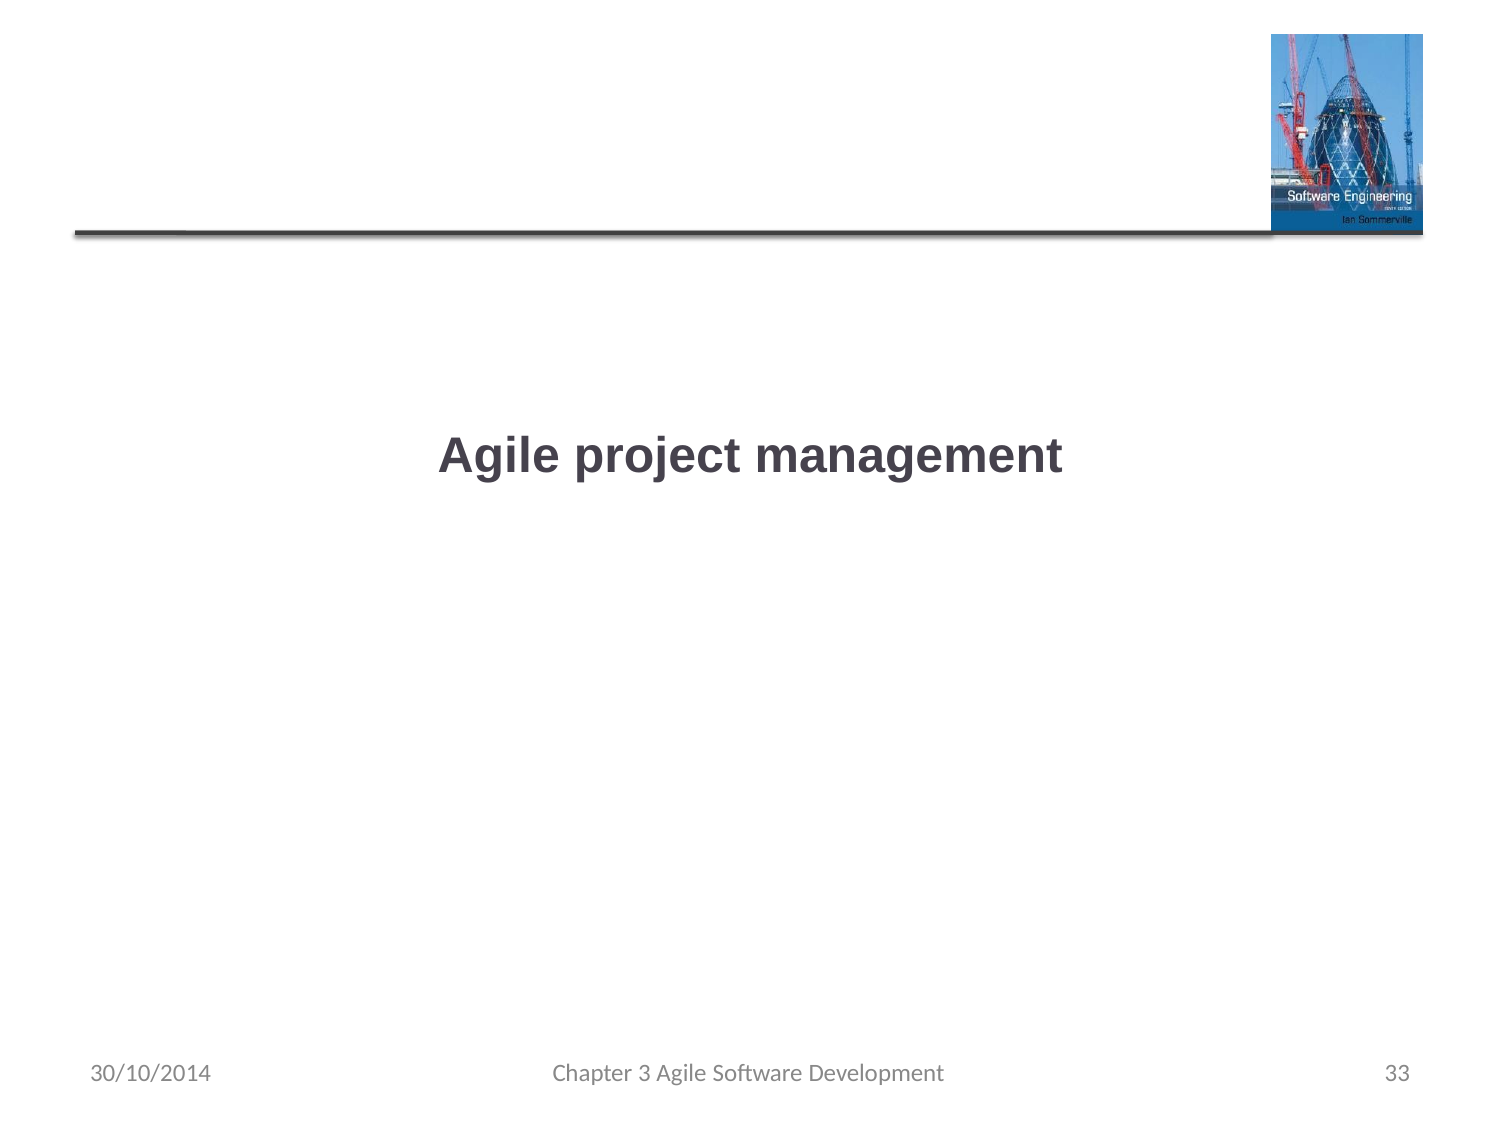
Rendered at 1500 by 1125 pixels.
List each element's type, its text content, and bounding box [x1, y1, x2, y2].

picture [67, 34, 1432, 245]
slide_number 33 [1378, 1060, 1417, 1125]
title Agile project management [435, 420, 1066, 611]
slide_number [87, 1060, 214, 1125]
footer Chapter 3 Agile Software Development [550, 1060, 950, 1125]
